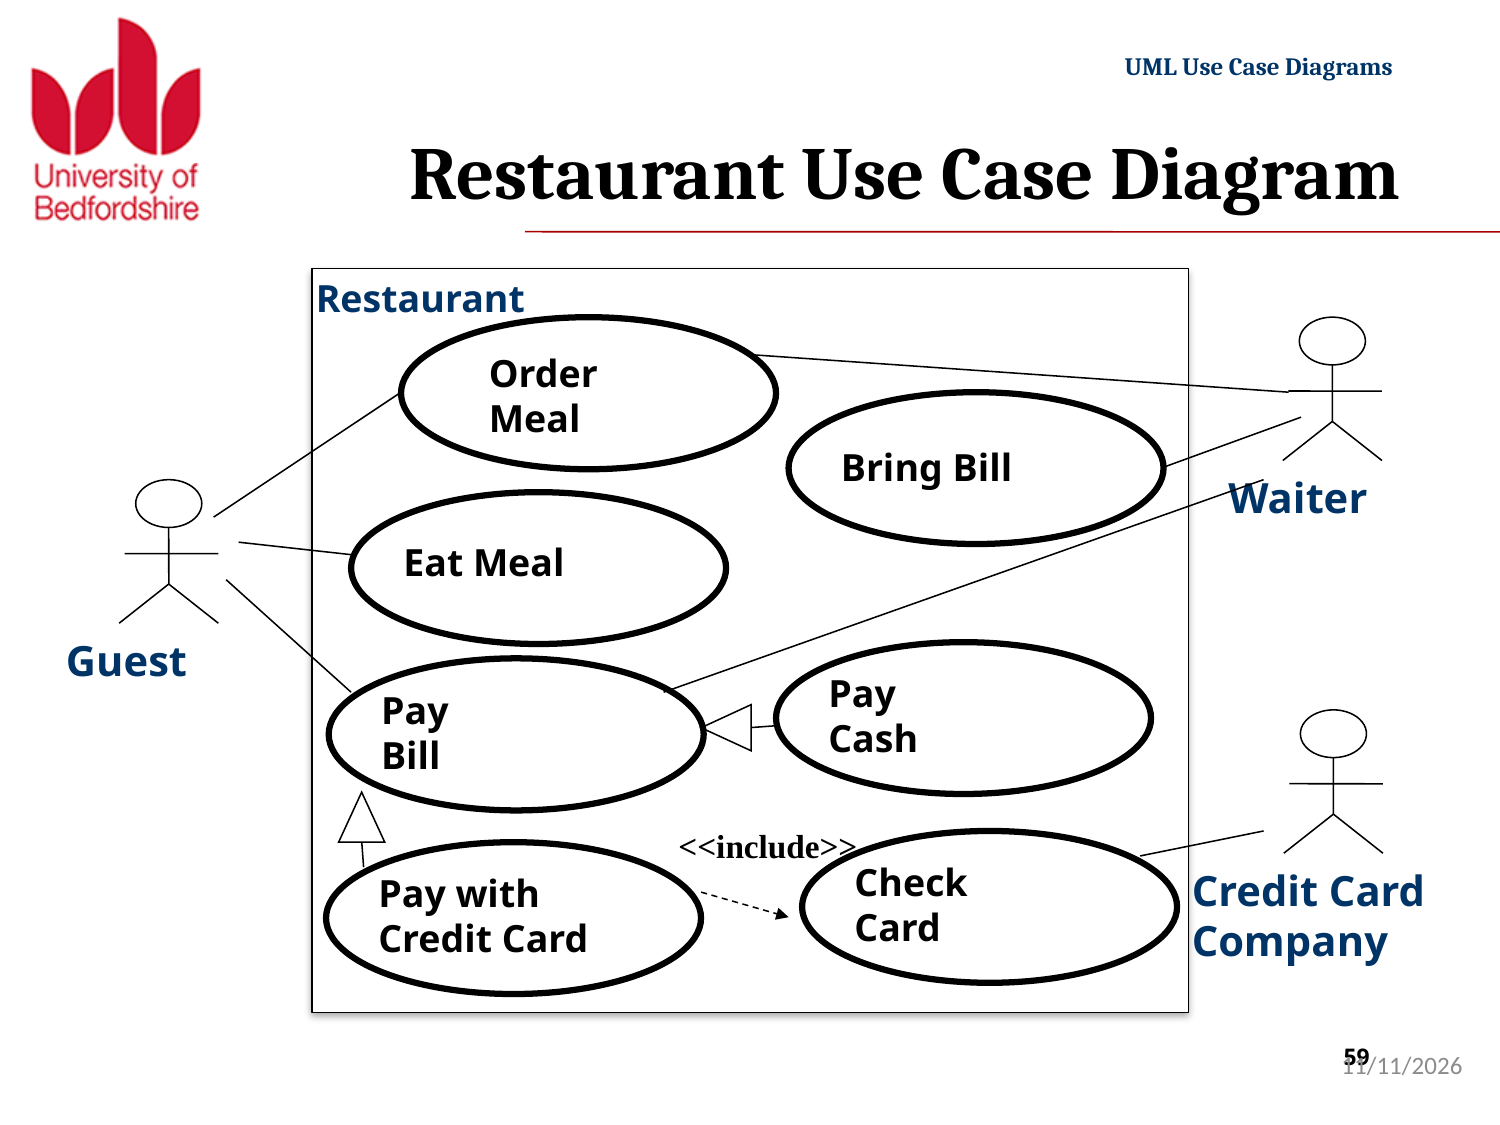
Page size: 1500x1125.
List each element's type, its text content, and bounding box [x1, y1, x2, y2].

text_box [300, 266, 1189, 1013]
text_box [775, 641, 1152, 795]
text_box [715, 689, 762, 766]
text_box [663, 816, 875, 918]
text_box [328, 658, 704, 811]
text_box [350, 491, 727, 645]
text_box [1213, 316, 1452, 531]
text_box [801, 830, 1178, 984]
picture [0, 0, 237, 236]
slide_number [1128, 1035, 1478, 1095]
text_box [400, 316, 777, 470]
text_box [338, 791, 385, 868]
title Restaurant Use Case Diagram [265, 113, 1416, 227]
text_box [50, 479, 289, 694]
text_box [1176, 709, 1490, 974]
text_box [788, 391, 1164, 545]
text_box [325, 841, 702, 995]
